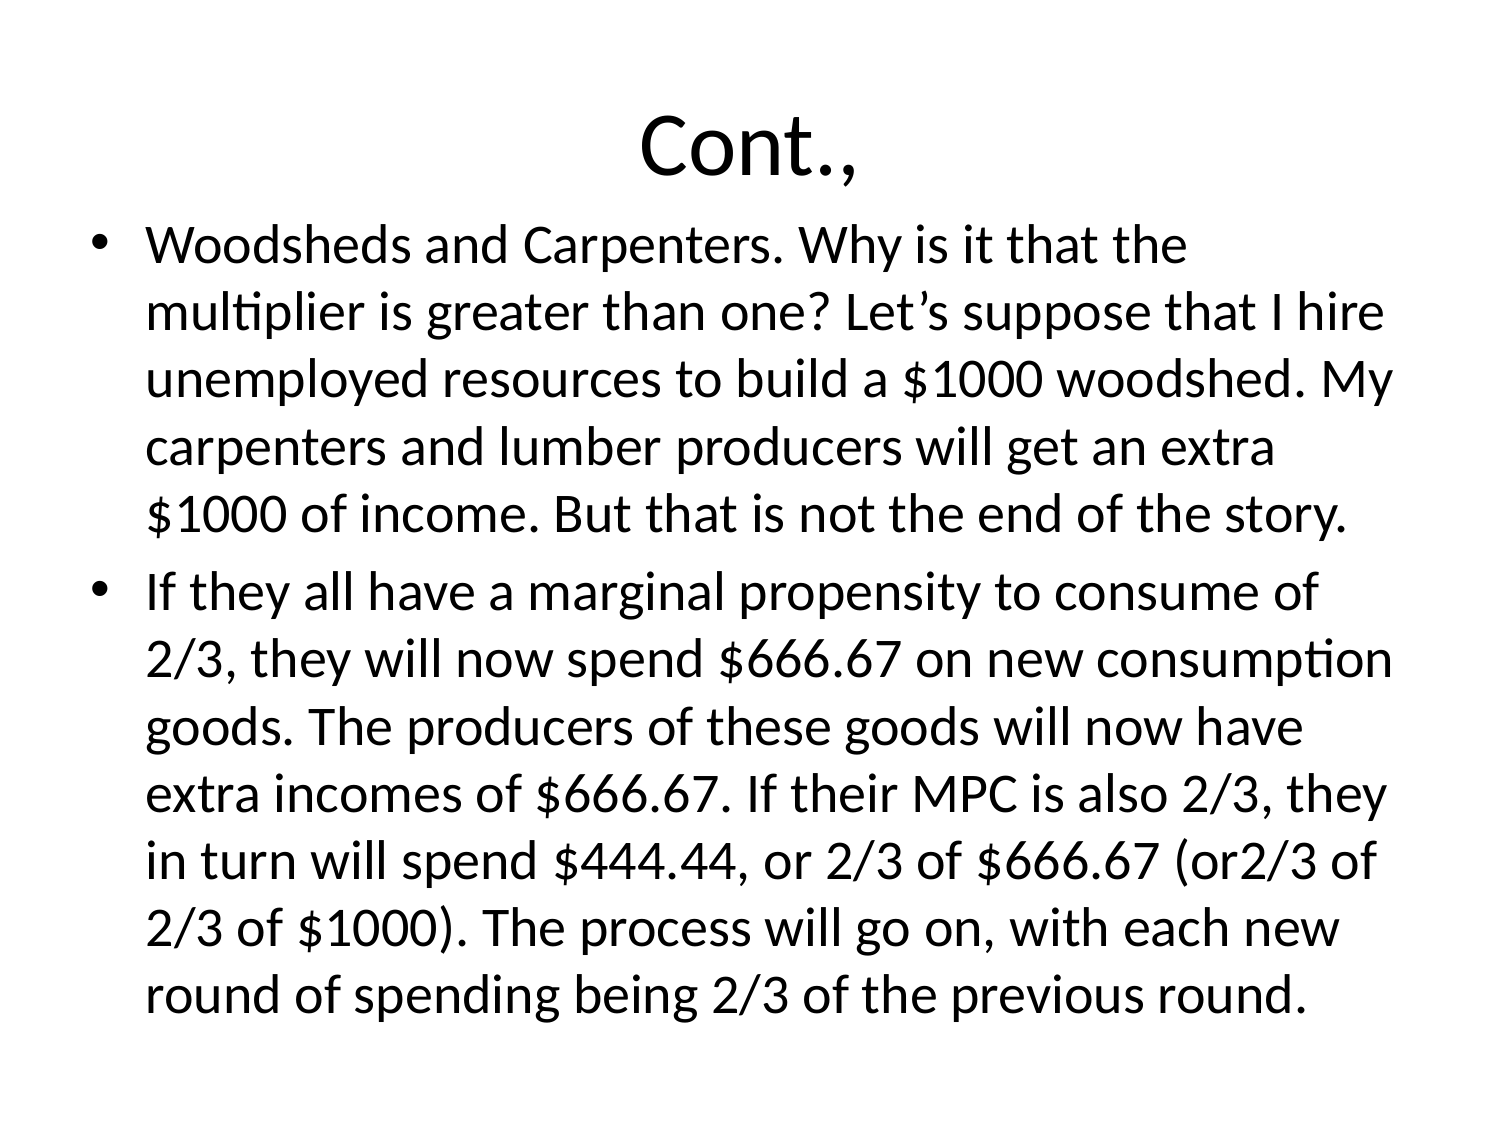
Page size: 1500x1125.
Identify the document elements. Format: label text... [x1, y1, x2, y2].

title Cont., [75, 45, 1425, 200]
list Woodsheds and Carpenters. Why is it that the multiplier is greater than one? Let’s suppose that I hire unemployed resources to build a $1000 woodshed. My carpenters and lumber producers will get an extra $1000 of income. But that is not the end of the story. If they all have a marginal propensity to consume of 2/3, they will now spend $666.67 on new consumption goods. The producers of these goods will now have extra incomes of $666.67. If their MPC is also 2/3, they in turn will spend $444.44, or 2/3 of $666.67 (or2/3 of 2/3 of $1000). The process will go on, with each new round of spending being 2/3 of the previous round. [75, 200, 1425, 1075]
